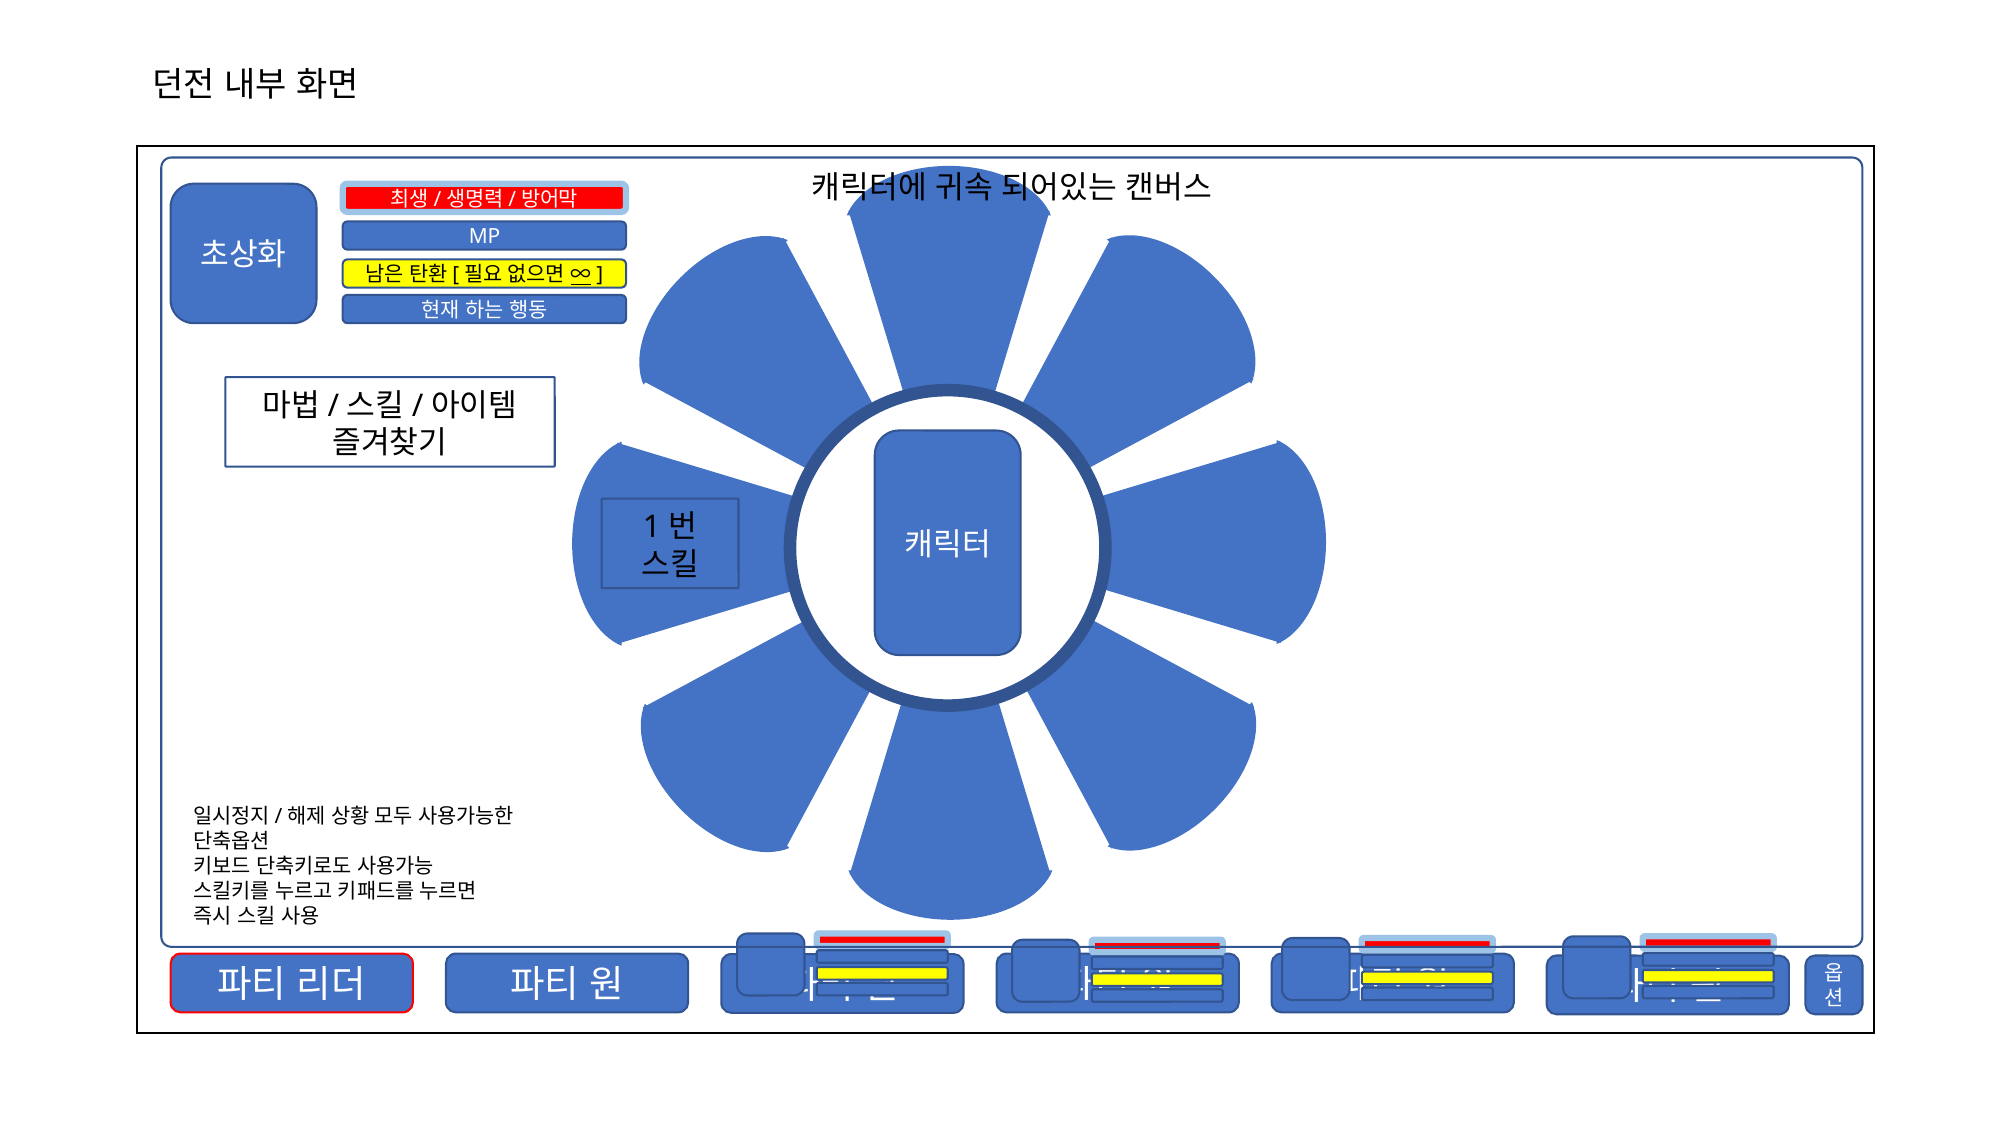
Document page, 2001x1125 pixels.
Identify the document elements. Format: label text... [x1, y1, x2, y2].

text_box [170, 183, 627, 324]
text_box 파티 원 [720, 953, 965, 1014]
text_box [737, 933, 948, 996]
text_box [1012, 939, 1223, 1002]
text_box 옵션 [1804, 954, 1864, 1016]
title 던전 내부 화면 [137, 59, 1509, 112]
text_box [572, 165, 1326, 920]
text_box 파티 리더 [169, 952, 414, 1014]
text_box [1563, 936, 1774, 999]
text_box 파티 원 [995, 952, 1240, 1014]
text_box 파티 원 [1545, 954, 1790, 1016]
text_box 파티 원 [1270, 952, 1515, 1014]
text_box 파티 원 [444, 952, 690, 1014]
text_box [136, 145, 1875, 1034]
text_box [1282, 937, 1493, 1001]
text_box 캐릭터에 귀속 되어있는 캔버스 [160, 156, 1864, 948]
